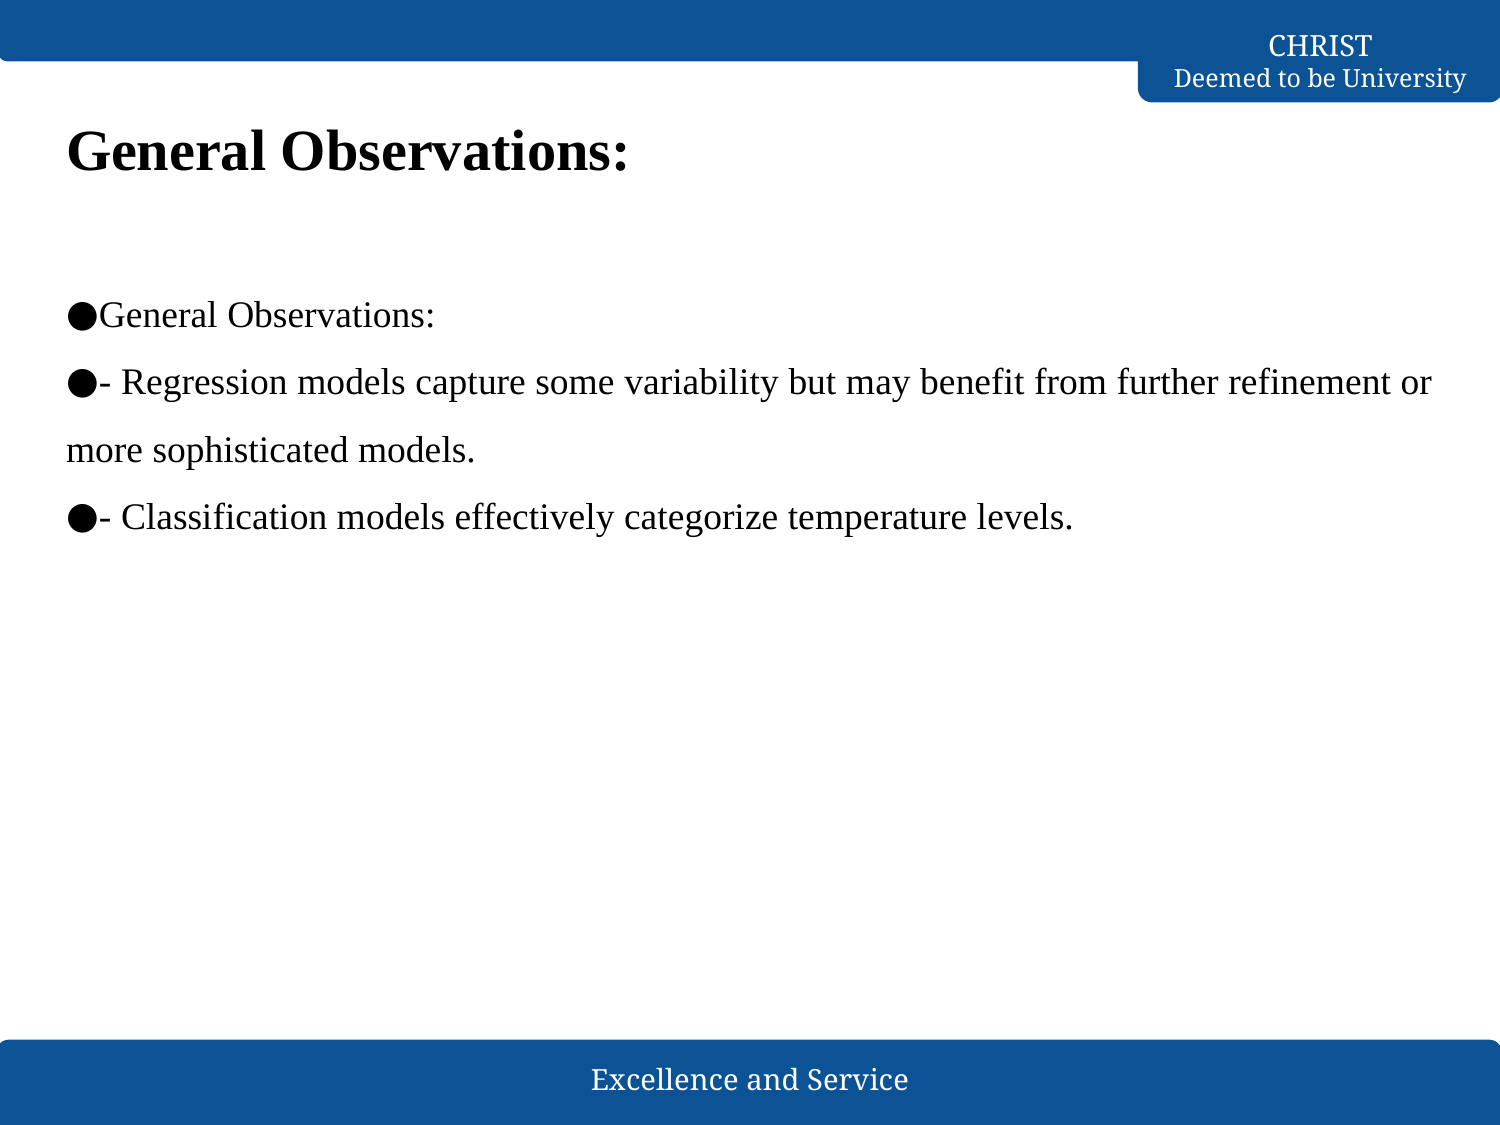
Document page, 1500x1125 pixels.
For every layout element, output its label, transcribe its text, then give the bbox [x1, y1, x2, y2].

list General Observations: - Regression models capture some variability but may benefit from further refinement or more sophisticated models. - Classification models effectively categorize temperature levels. [51, 252, 1449, 1000]
title General Observations: [51, 97, 1449, 223]
